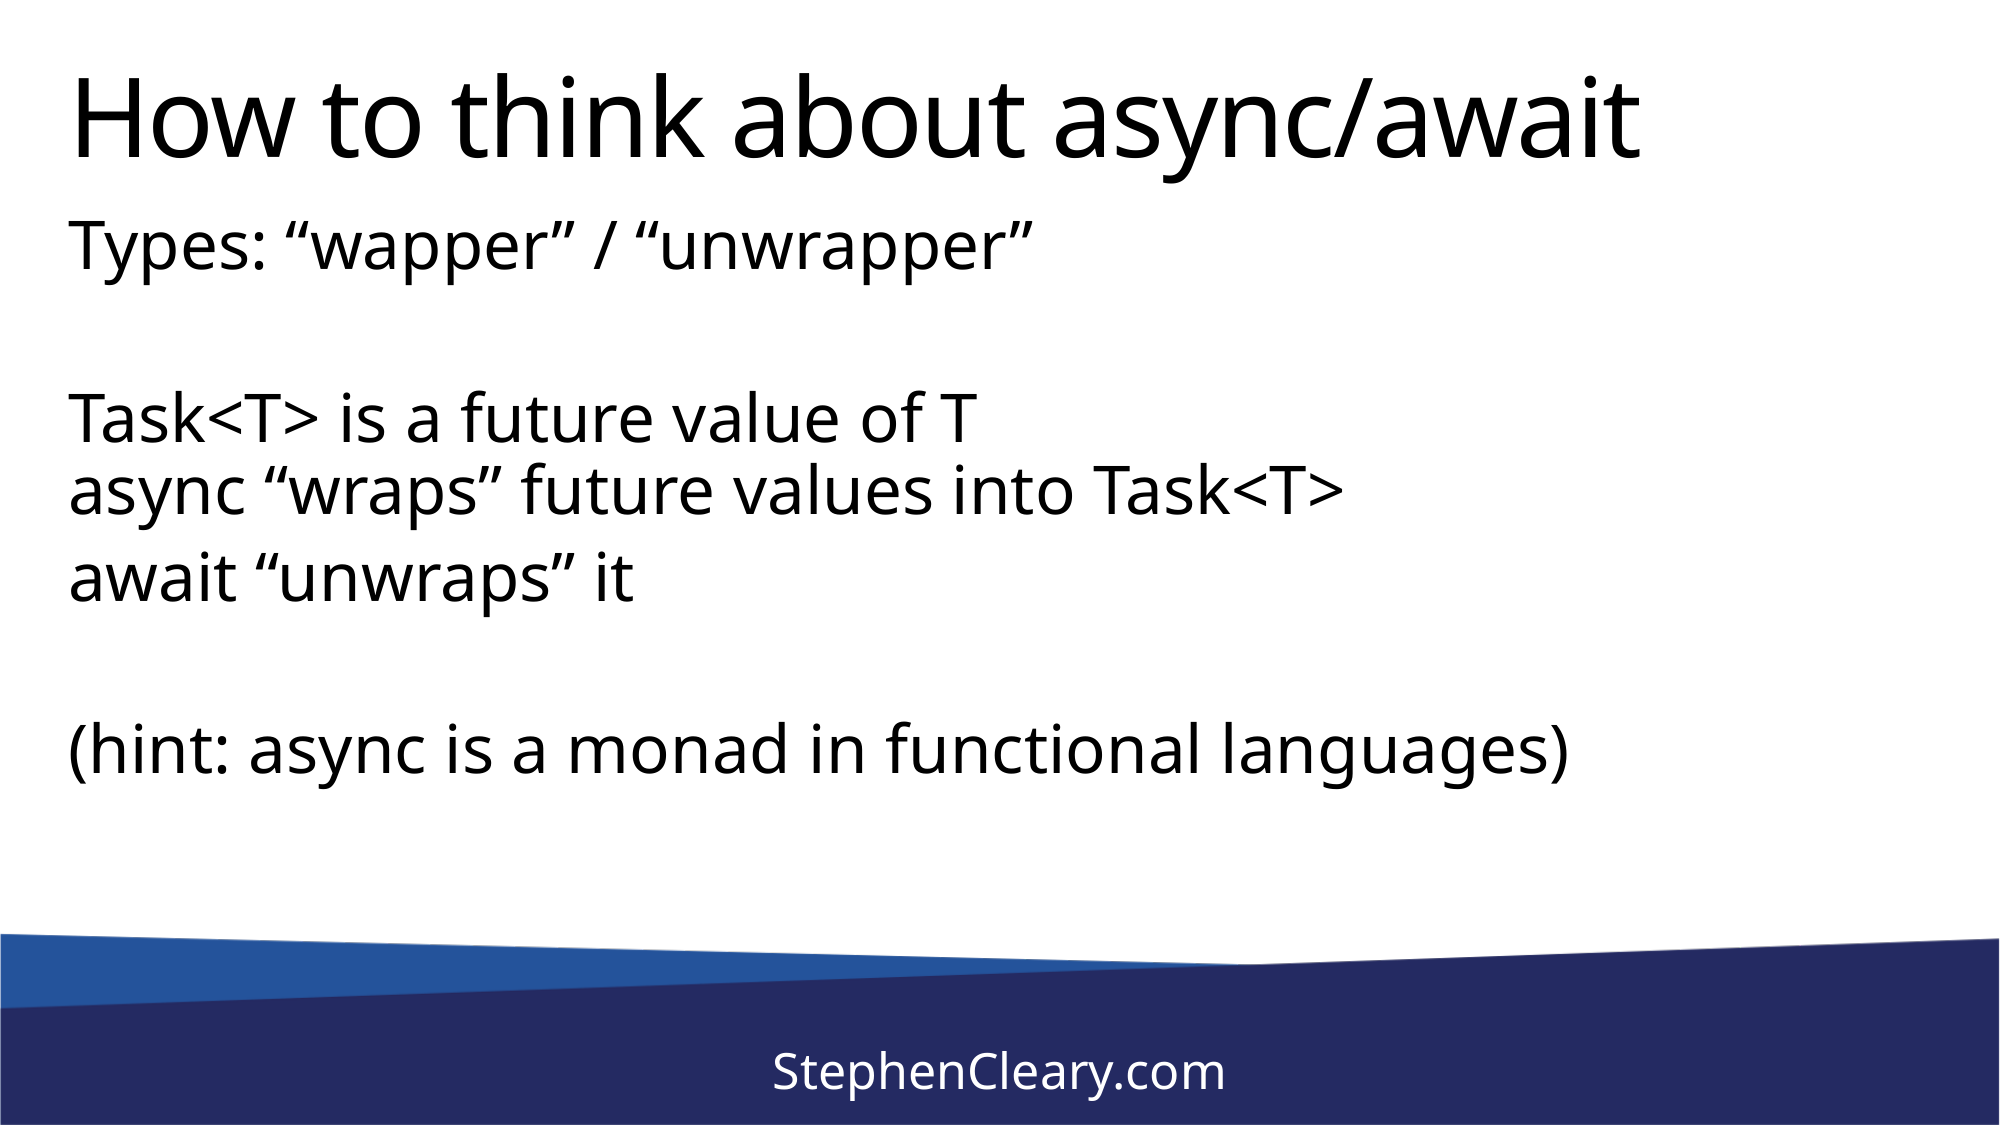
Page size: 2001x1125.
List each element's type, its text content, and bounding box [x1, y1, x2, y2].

picture [0, 0, 2000, 1125]
list Types: “wapper” / “unwrapper” Task<T> is a future value of T async “wraps” future values into Task<T> await “unwraps” it (hint: async is a monad in functional languages) [44, 196, 1956, 823]
title How to think about async/await [44, 47, 1957, 196]
